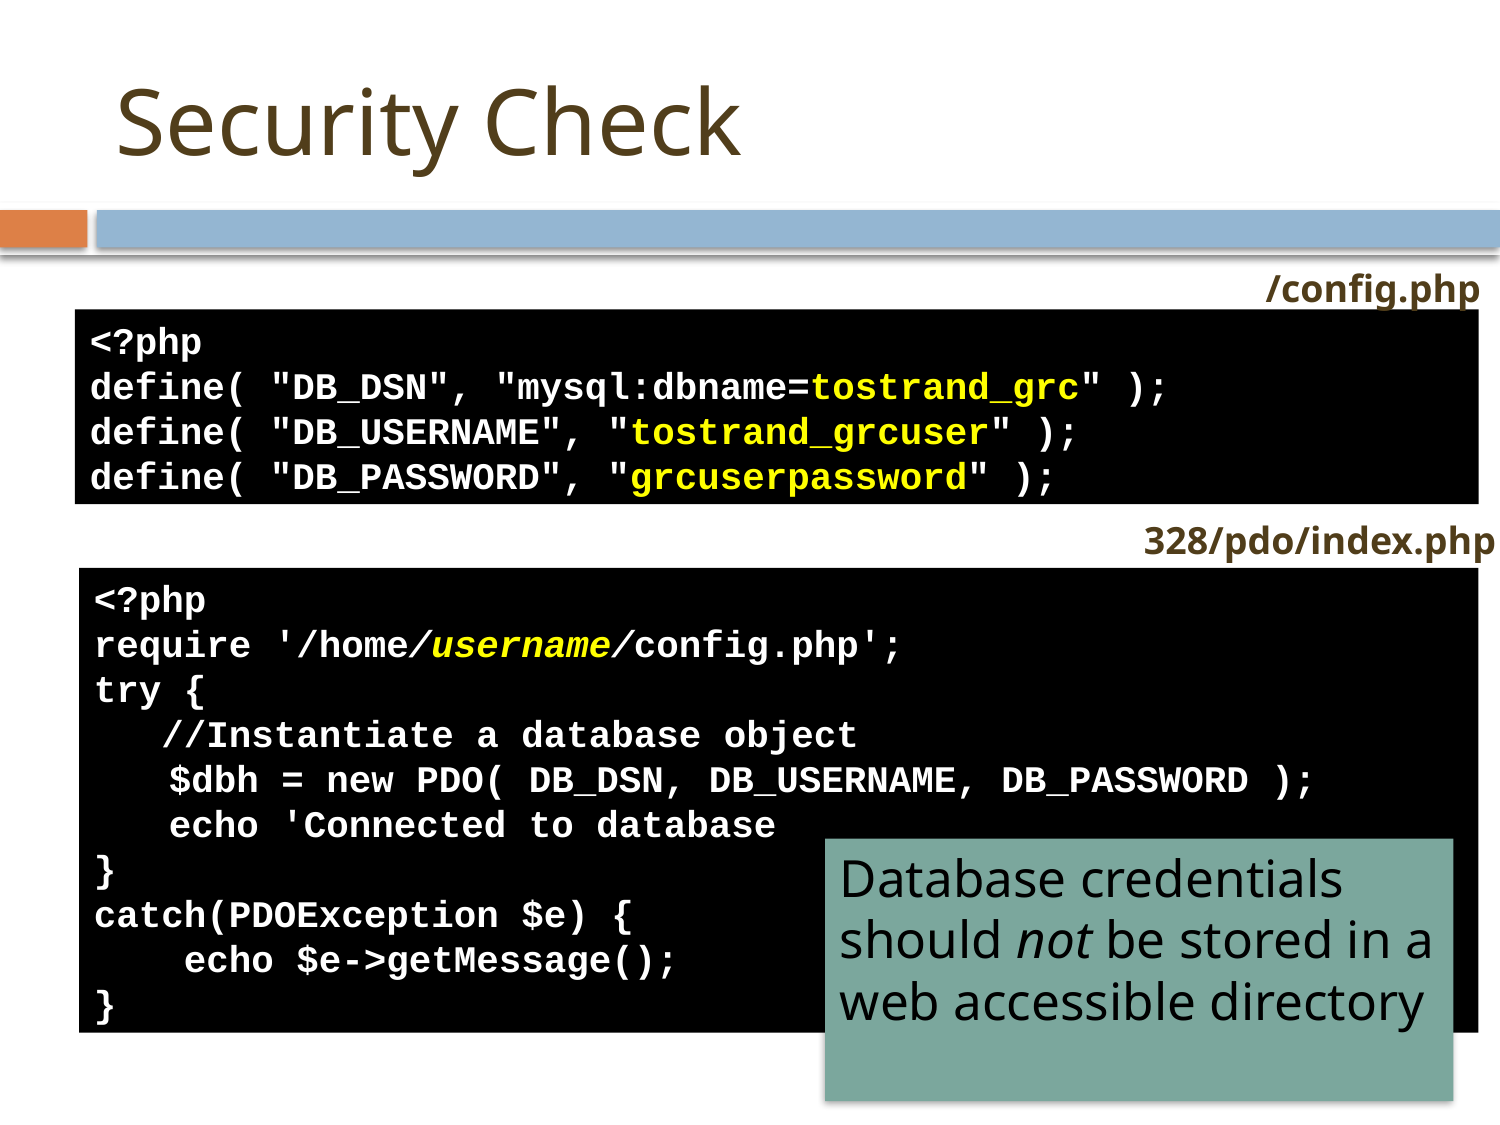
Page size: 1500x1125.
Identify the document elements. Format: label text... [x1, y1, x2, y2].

text_box /config.php [1250, 257, 1496, 317]
title Security Check [100, 37, 1438, 200]
text_box <?php define( "DB_DSN", "mysql:dbname=tostrand_grc" ); define( "DB_USERNAME", "tostrand_grcuser" ); define( "DB_PASSWORD", "grcuserpassword" ); [74, 309, 1479, 505]
text_box <?php require '/home/username/config.php'; try { //Instantiate a database object $dbh = new PDO( DB_DSN, DB_USERNAME, DB_PASSWORD ); echo 'Connected to database } catch(PDOException $e) { echo $e->getMessage(); } [79, 567, 1479, 1033]
list Database credentials should not be stored in a web accessible directory [825, 838, 1454, 1102]
text_box 328/pdo/index.php [1129, 509, 1500, 570]
